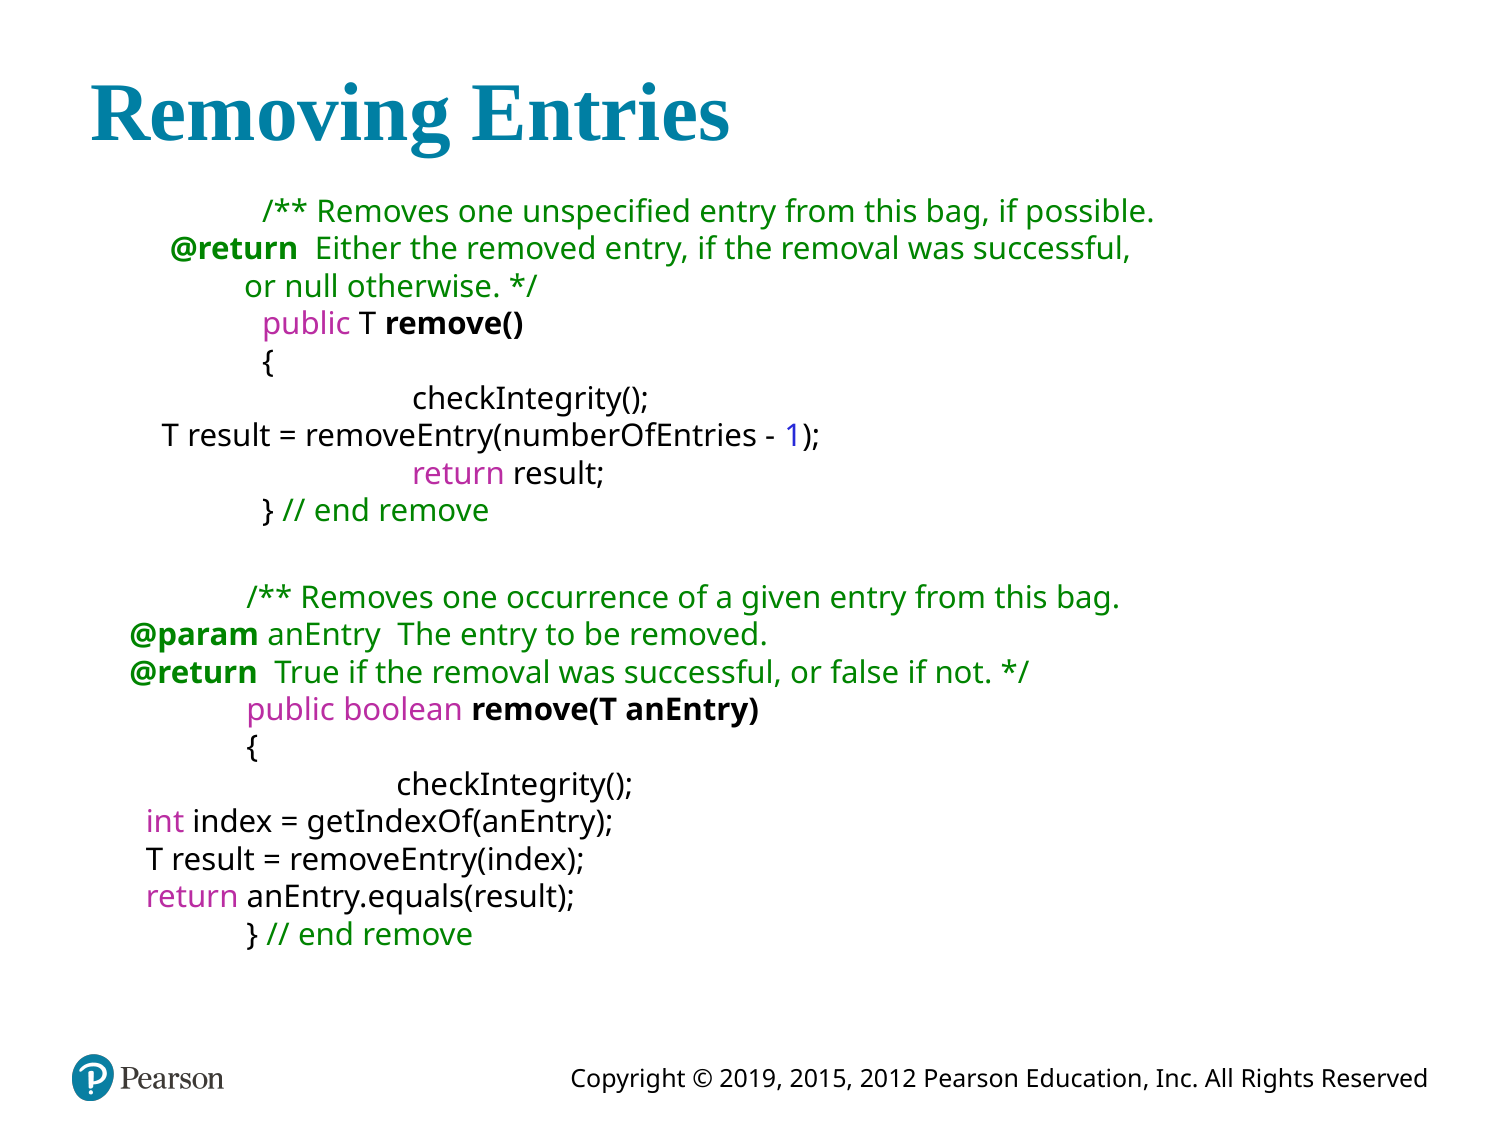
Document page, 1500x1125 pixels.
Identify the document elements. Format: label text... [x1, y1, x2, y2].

picture [72, 1054, 88, 1070]
picture [80, 1063, 106, 1088]
picture [98, 1054, 224, 1101]
picture [72, 1087, 83, 1101]
title Removing Entries [74, 36, 1426, 173]
text_box /** Removes one occurrence of a given entry from this bag. @param anEntry The entry to be removed. @return True if the removal was successful, or false if not. */ public boolean remove(T anEntry) { checkIntegrity(); int index = getIndexOf(anEntry); T result = removeEntry(index); return anEntry.equals(result); } // end remove [88, 569, 1350, 959]
text_box /** Removes one unspecified entry from this bag, if possible. @return Either the removed entry, if the removal was successful, or null otherwise. */ public T remove() { checkIntegrity(); T result = removeEntry(numberOfEntries - 1); return result; } // end remove [104, 183, 1425, 536]
